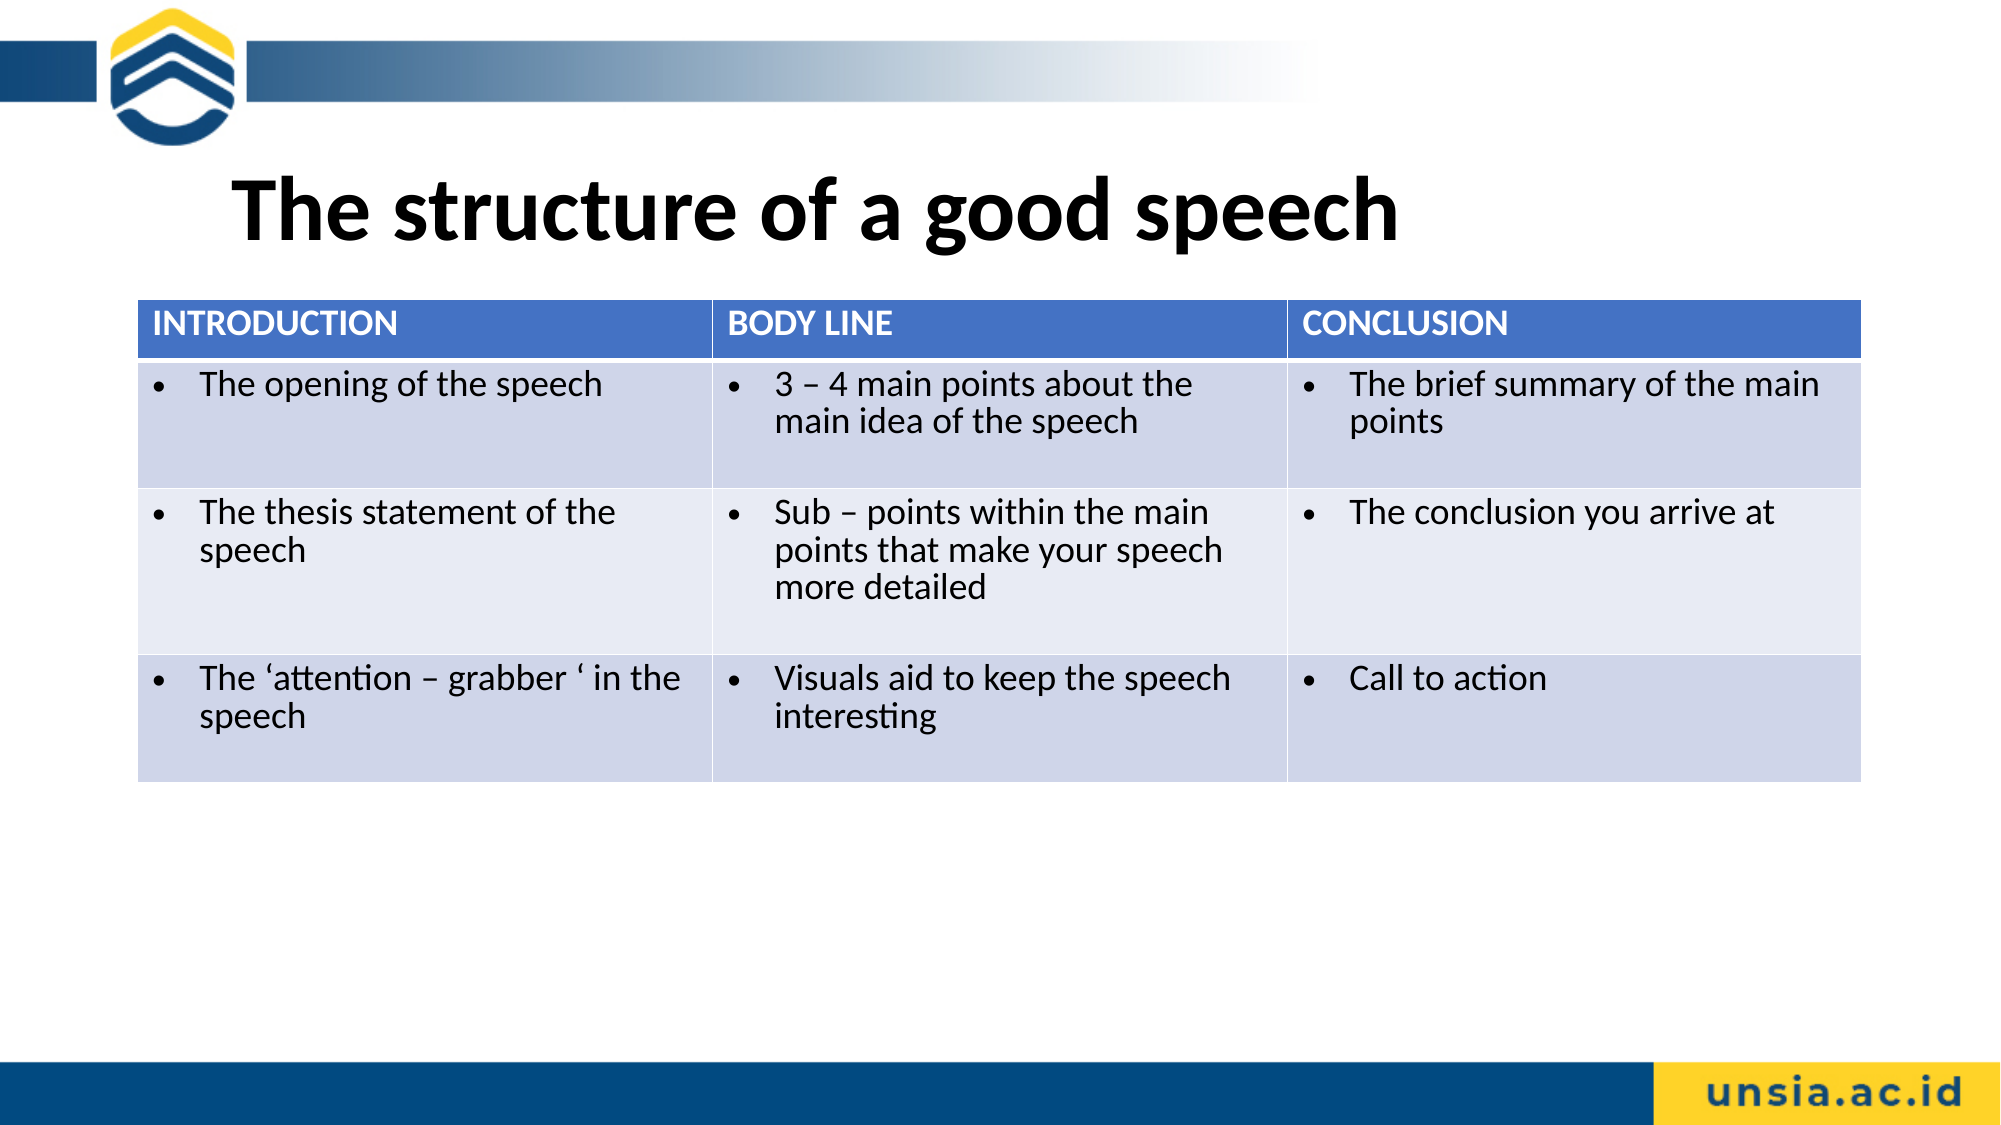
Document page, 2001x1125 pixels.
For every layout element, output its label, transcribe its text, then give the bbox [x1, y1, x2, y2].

table_cell The brief summary of the main points [1288, 363, 1861, 488]
table_cell The thesis statement of the speech [138, 489, 712, 654]
table_cell The opening of the speech [138, 363, 712, 488]
table_cell Sub – points within the main points that make your speech more detailed [713, 489, 1287, 654]
table_header INTRODUCTION [138, 300, 712, 358]
table_cell 3 – 4 main points about the main idea of the speech [713, 363, 1287, 488]
table_header BODY LINE [713, 300, 1287, 358]
table_cell The ‘attention – grabber ‘ in the speech [138, 655, 712, 782]
table_cell Visuals aid to keep the speech interesting [713, 655, 1287, 782]
table_cell The conclusion you arrive at [1288, 489, 1861, 654]
title The structure of a good speech [216, 143, 1863, 278]
table_header CONCLUSION [1288, 300, 1861, 358]
table_cell Call to action [1288, 655, 1861, 782]
picture [0, 0, 2001, 1125]
